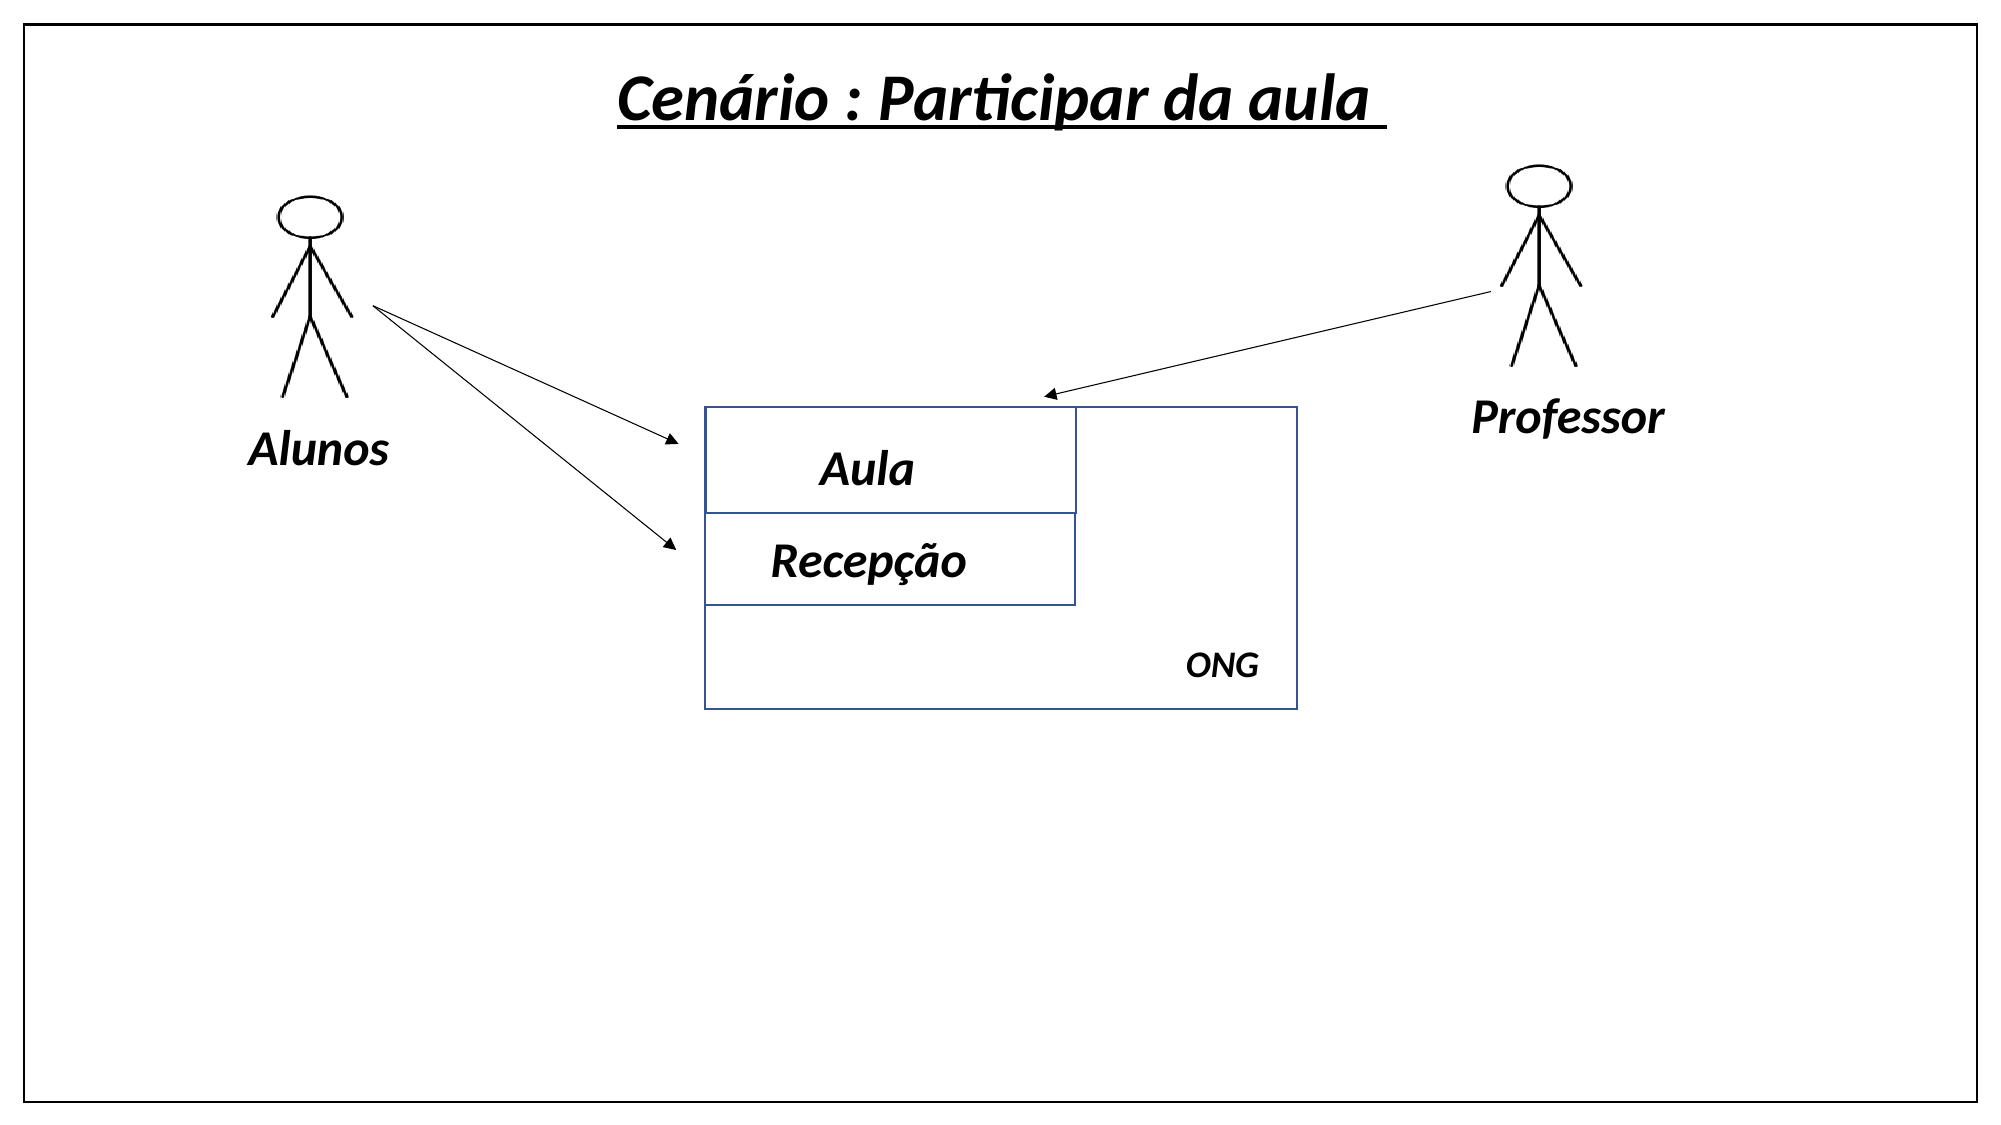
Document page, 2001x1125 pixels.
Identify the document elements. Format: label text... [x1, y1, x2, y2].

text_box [1044, 291, 1491, 397]
text_box [704, 406, 1298, 710]
text_box Cenário : Participar da aula [24, 46, 1980, 141]
text_box [704, 514, 1076, 606]
picture [244, 187, 381, 405]
text_box Recepção [755, 519, 1027, 595]
text_box Aula [804, 427, 1095, 503]
text_box Alunos [233, 407, 372, 483]
text_box ONG [1170, 633, 1289, 693]
text_box Professor [1456, 376, 1723, 452]
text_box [372, 305, 677, 551]
text_box [704, 406, 1077, 514]
picture [1472, 156, 1610, 375]
text_box [23, 23, 1978, 1103]
